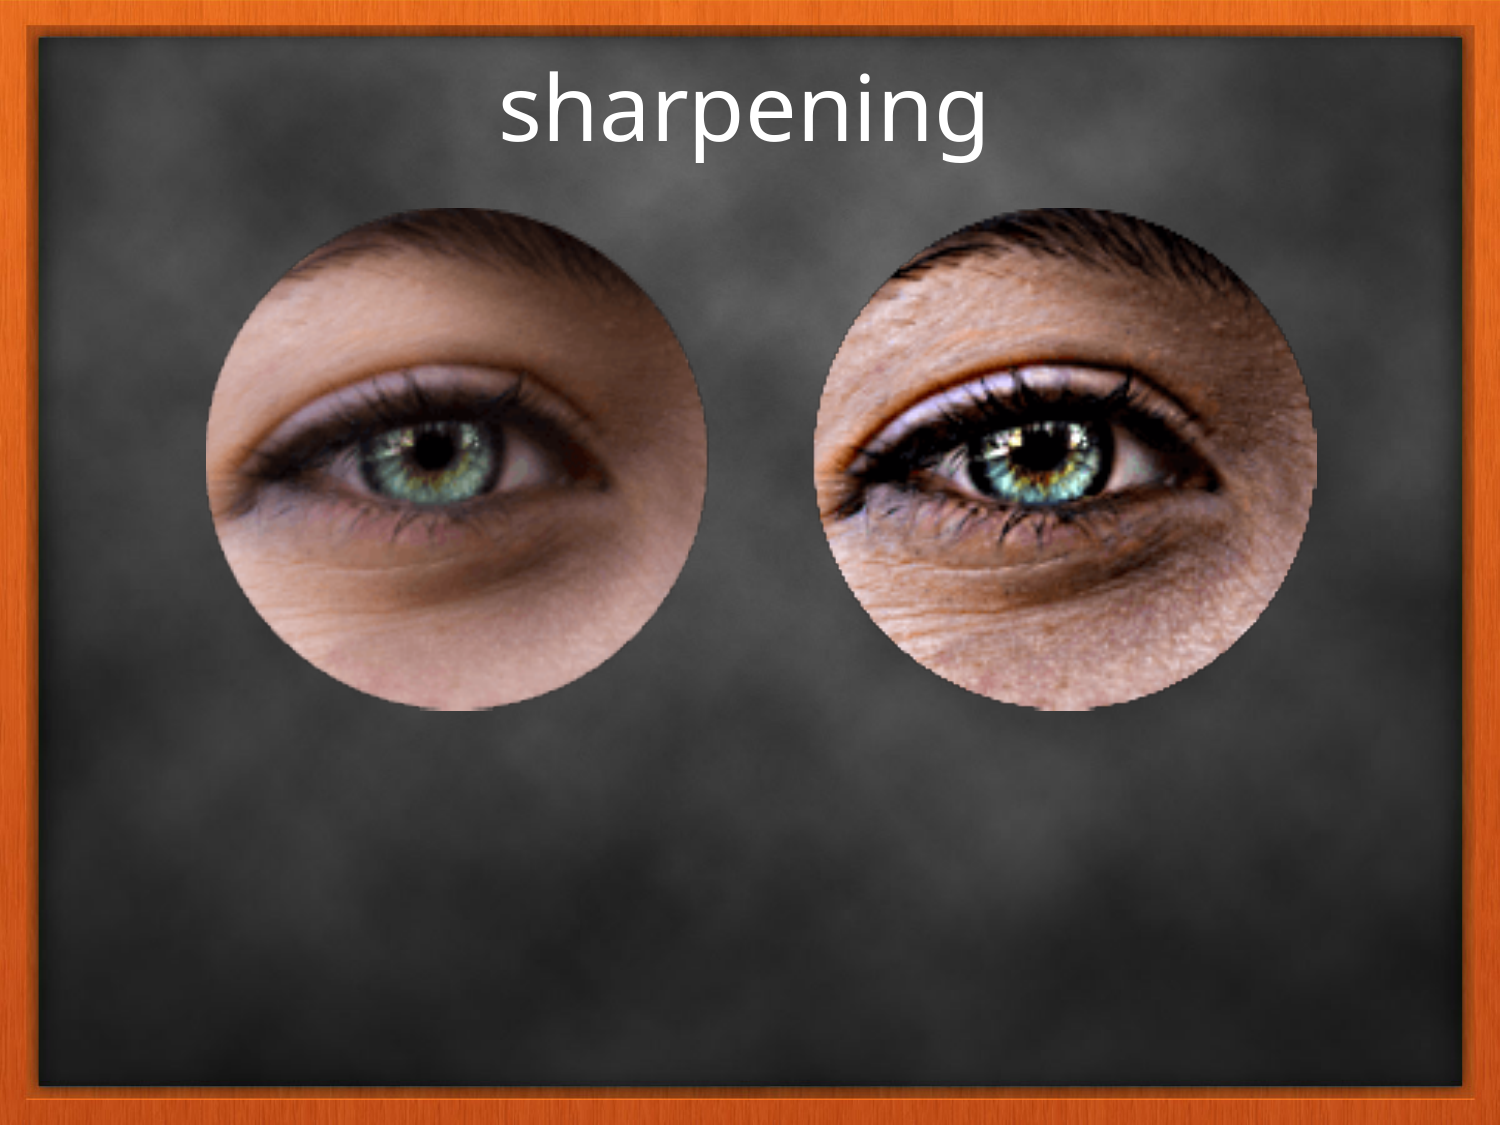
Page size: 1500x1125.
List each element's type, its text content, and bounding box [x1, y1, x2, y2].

picture [0, 0, 1500, 1125]
text_box sharpening [77, 42, 1413, 278]
